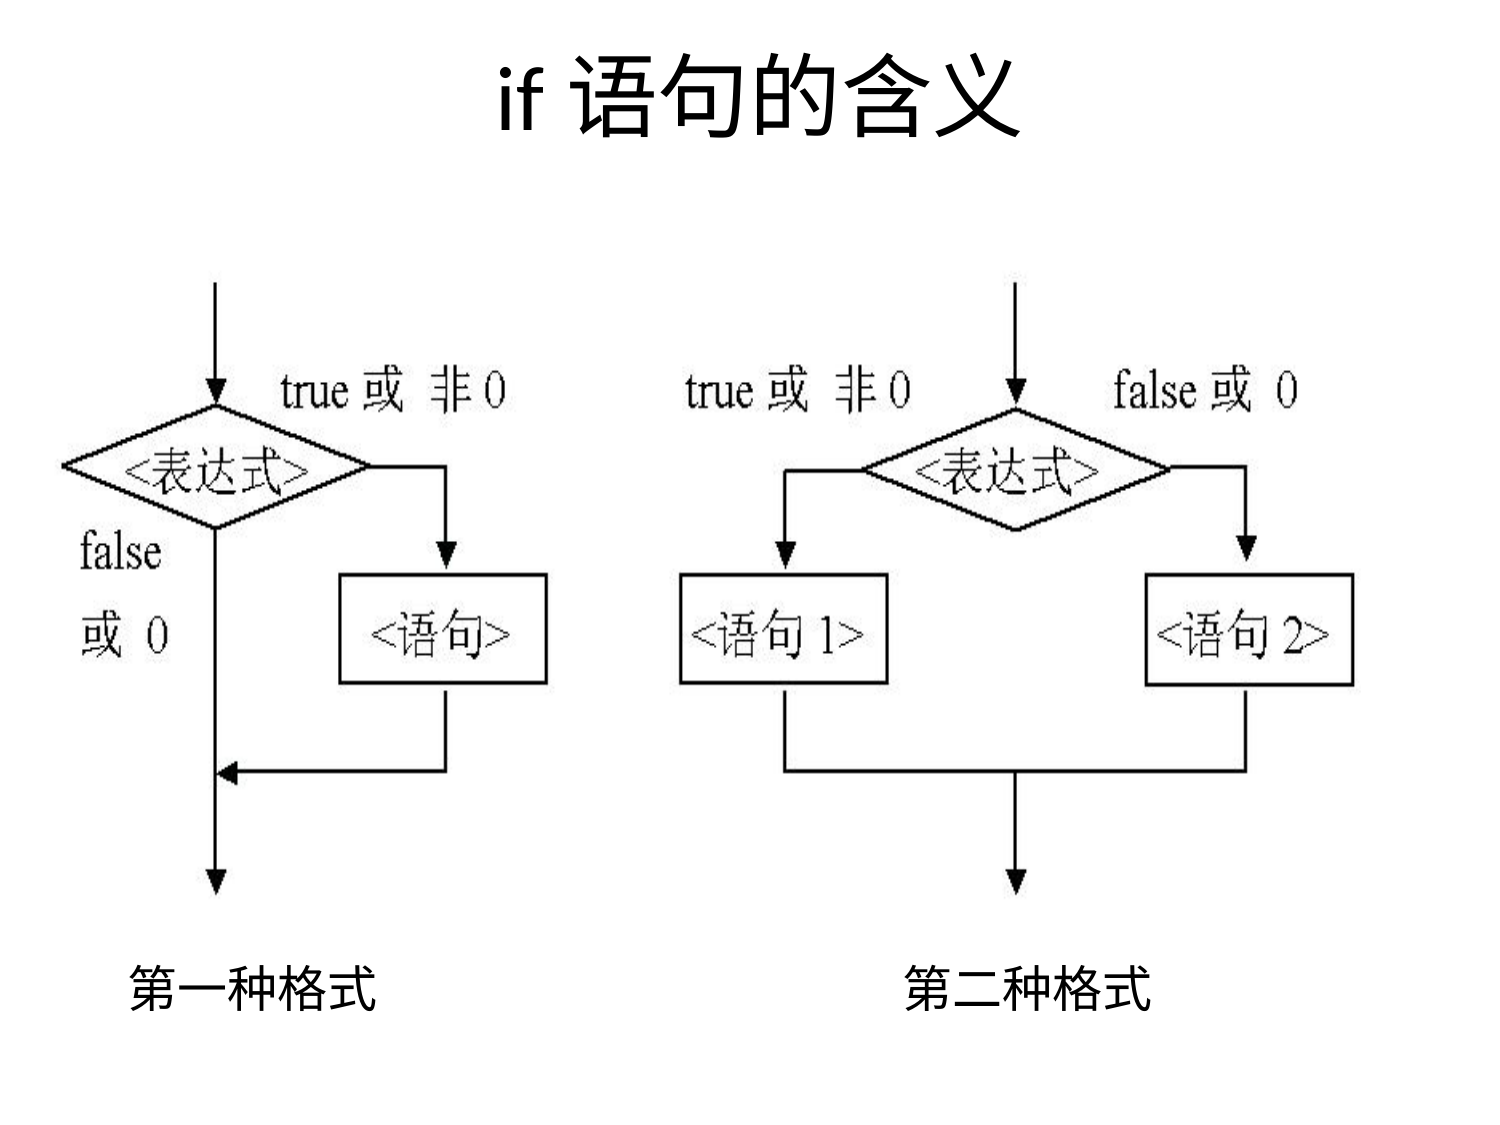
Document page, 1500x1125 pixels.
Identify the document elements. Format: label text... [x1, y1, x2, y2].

title if语句的含义 [112, 0, 1388, 188]
text_box 第一种格式 [112, 949, 425, 1025]
text_box 第二种格式 [887, 949, 1200, 1025]
picture [17, 224, 1481, 911]
